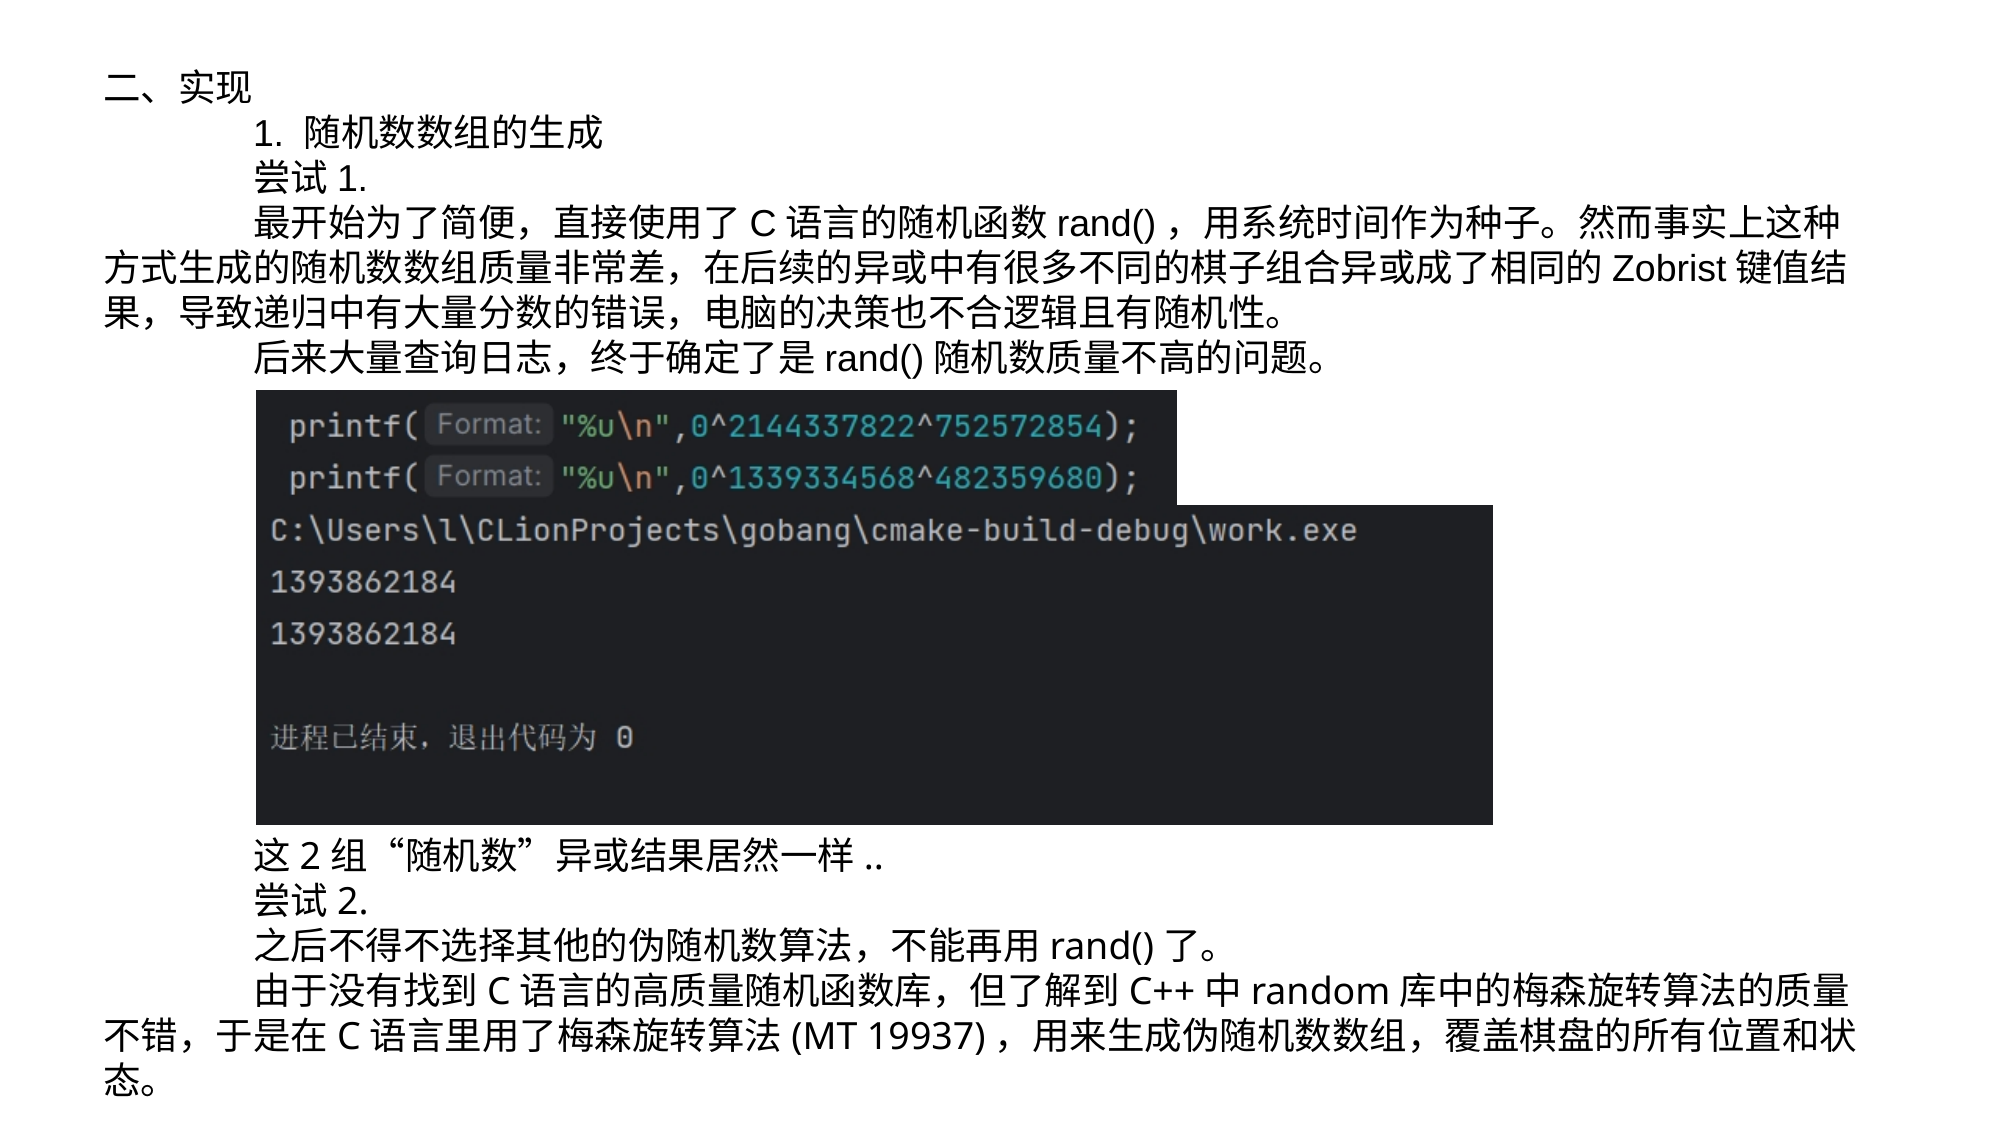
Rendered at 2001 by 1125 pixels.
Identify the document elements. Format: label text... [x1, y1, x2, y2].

picture [256, 390, 1493, 825]
text_box 这2组“随机数”异或结果居然一样.. 尝试2. 之后不得不选择其他的伪随机数算法，不能再用rand()了。 由于没有找到C语言的高质量随机函数库，但了解到C++中random库中的梅森旋转算法的质量不错，于是在C语言里用了梅森旋转算法(MT 19937)，用来生成伪随机数数组，覆盖棋盘的所有位置和状态。 [88, 824, 1875, 1110]
text_box 二、实现 1. 随机数数组的生成 尝试1. 最开始为了简便，直接使用了C语言的随机函数rand()，用系统时间作为种子。然而事实上这种方式生成的随机数数组质量非常差，在后续的异或中有很多不同的棋子组合异或成了相同的Zobrist键值结果，导致递归中有大量分数的错误，电脑的决策也不合逻辑且有随机性。 后来大量查询日志，终于确定了是rand()随机数质量不高的问题。 [88, 56, 1875, 387]
